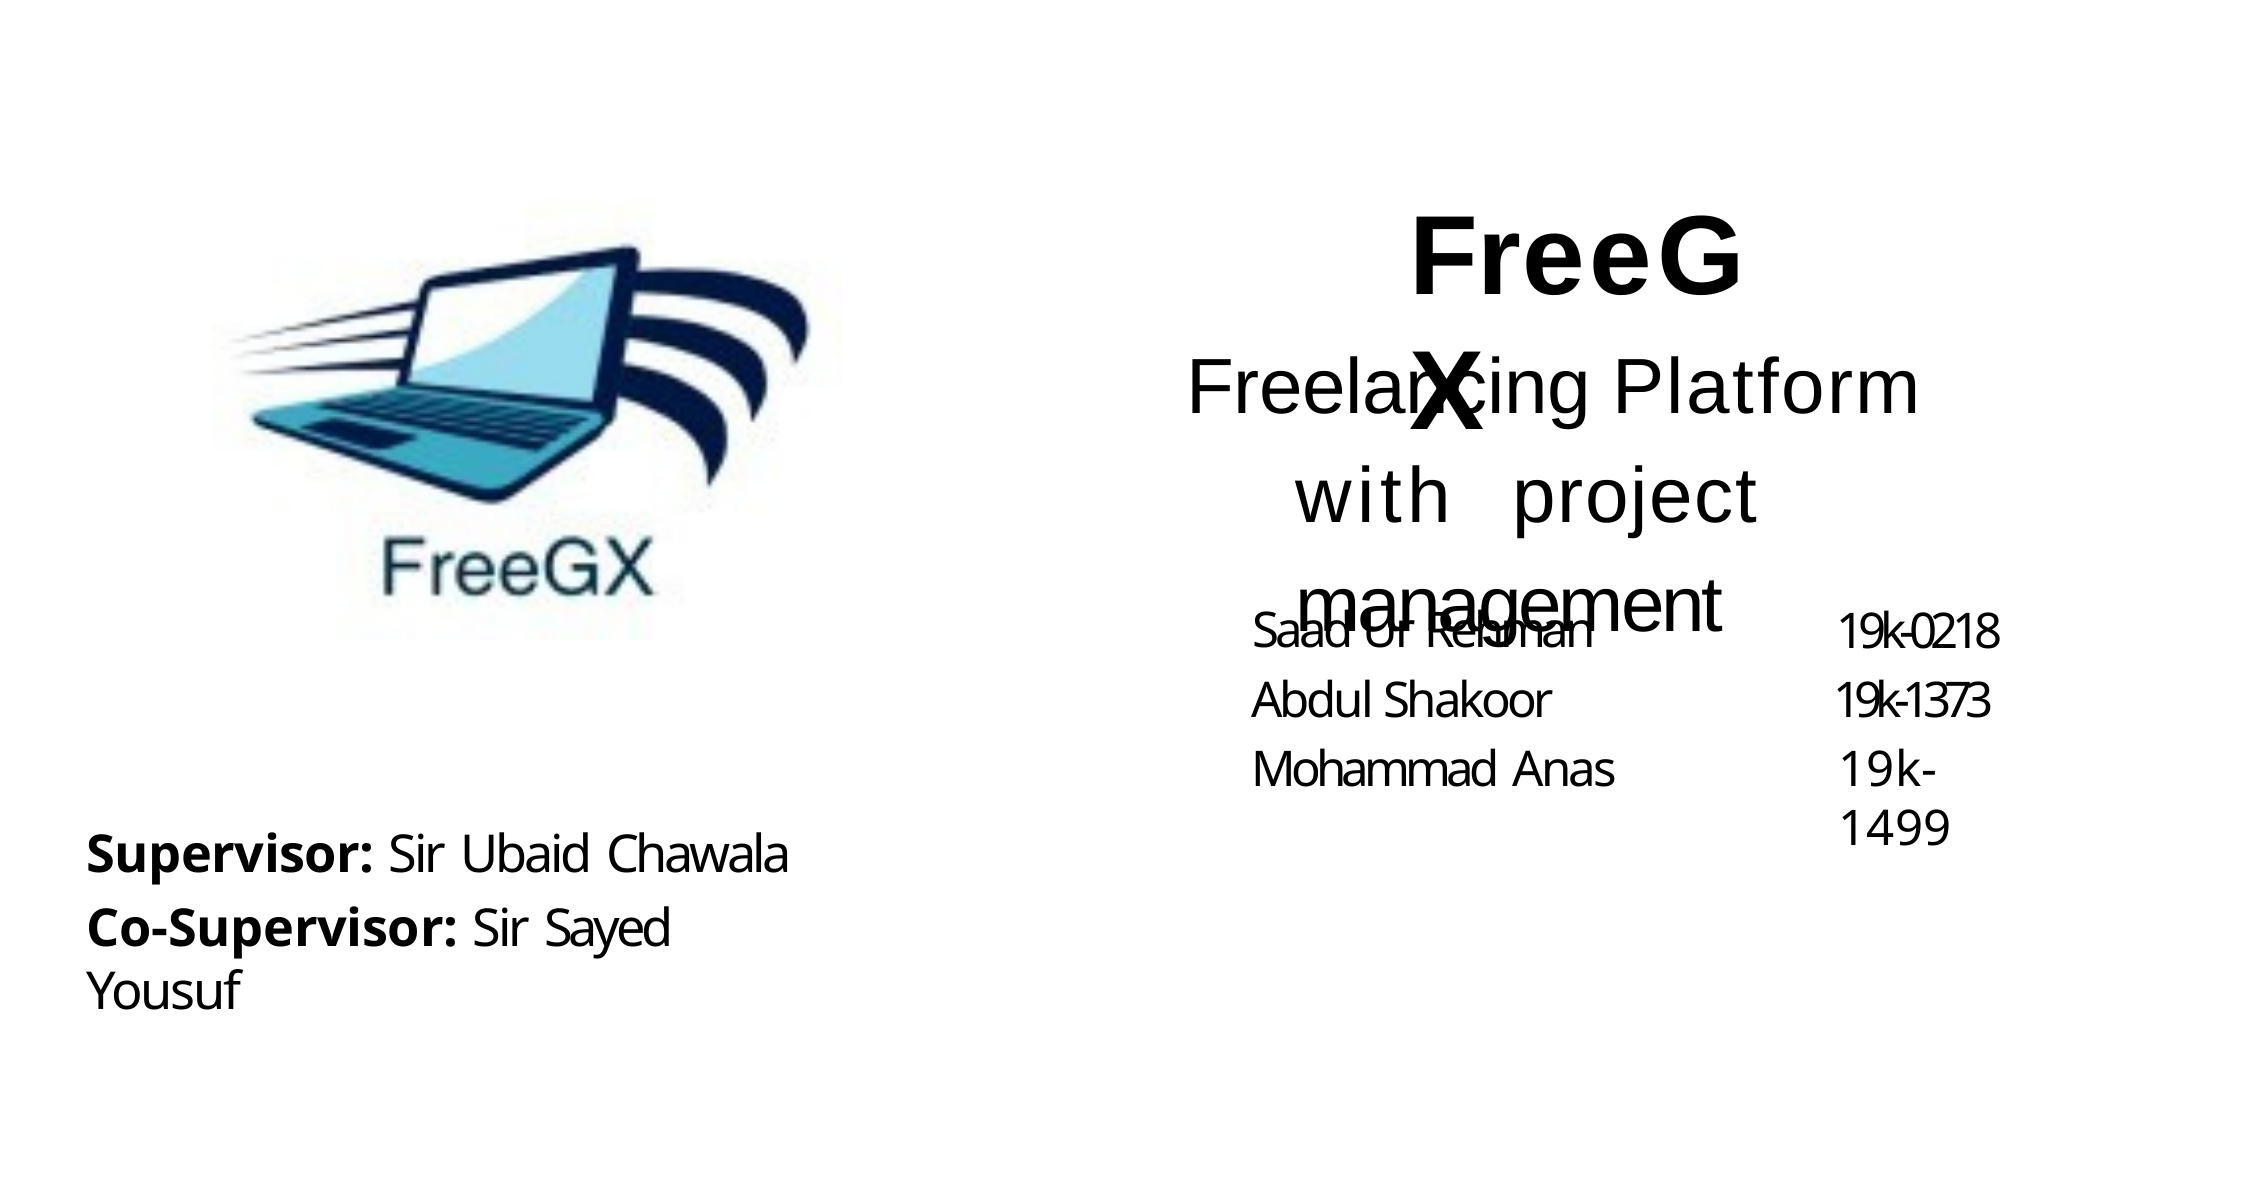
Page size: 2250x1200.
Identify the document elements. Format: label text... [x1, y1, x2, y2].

text_box Supervisor: Sir Ubaid Chawala Co-Supervisor: Sir Sayed Yousuf [84, 807, 842, 1020]
text_box Saad Ur Rehman Abdul Shakoor Mohammad Anas [1250, 587, 1622, 796]
text_box 19k-0218 19k-1373 19k-1499 [1832, 587, 2027, 856]
text_box [212, 198, 843, 640]
title FreeGX [1407, 180, 1815, 319]
text_box Freelancing Platform with project management [1184, 319, 2092, 648]
